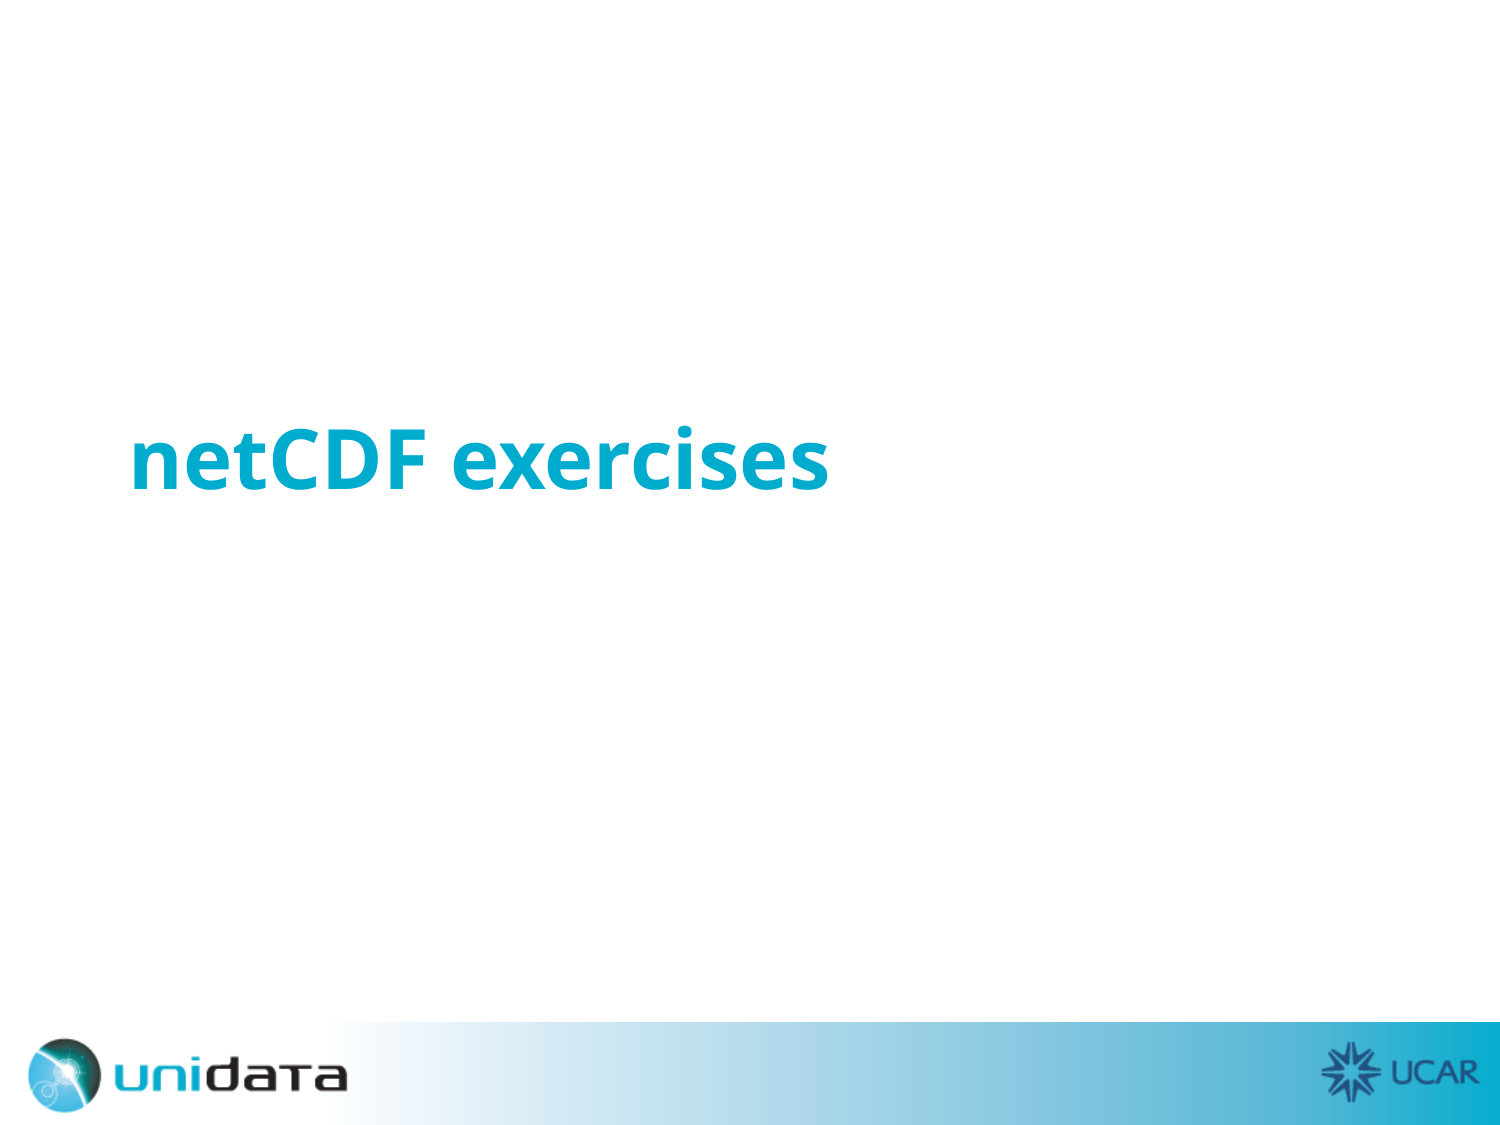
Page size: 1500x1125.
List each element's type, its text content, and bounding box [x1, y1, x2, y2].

picture [4, 1022, 1500, 1125]
title netCDF exercises [113, 398, 1389, 623]
